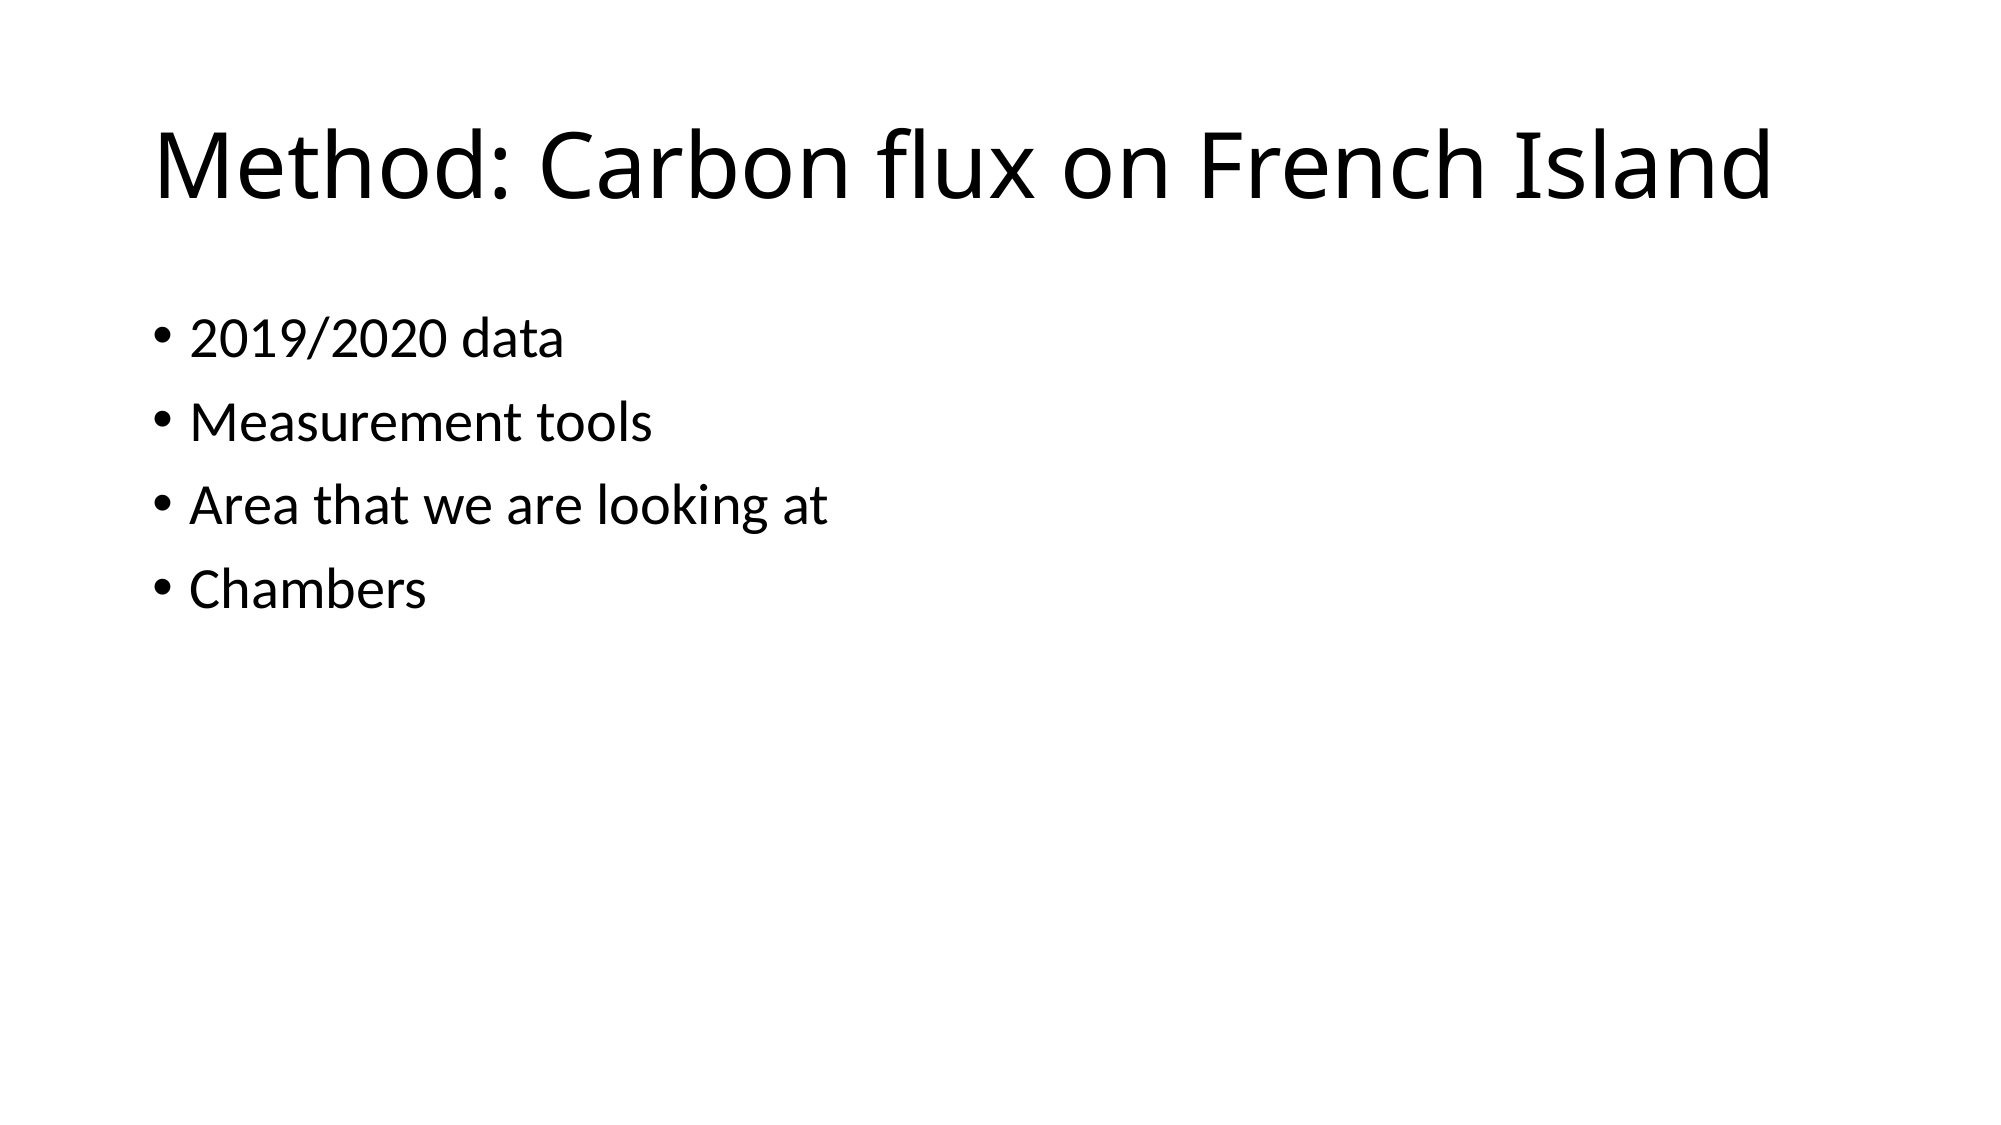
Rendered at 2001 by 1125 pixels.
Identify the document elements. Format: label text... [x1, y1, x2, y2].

list 2019/2020 data Measurement tools Area that we are looking at Chambers [137, 299, 1863, 1014]
title Method: Carbon flux on French Island [137, 59, 1863, 278]
